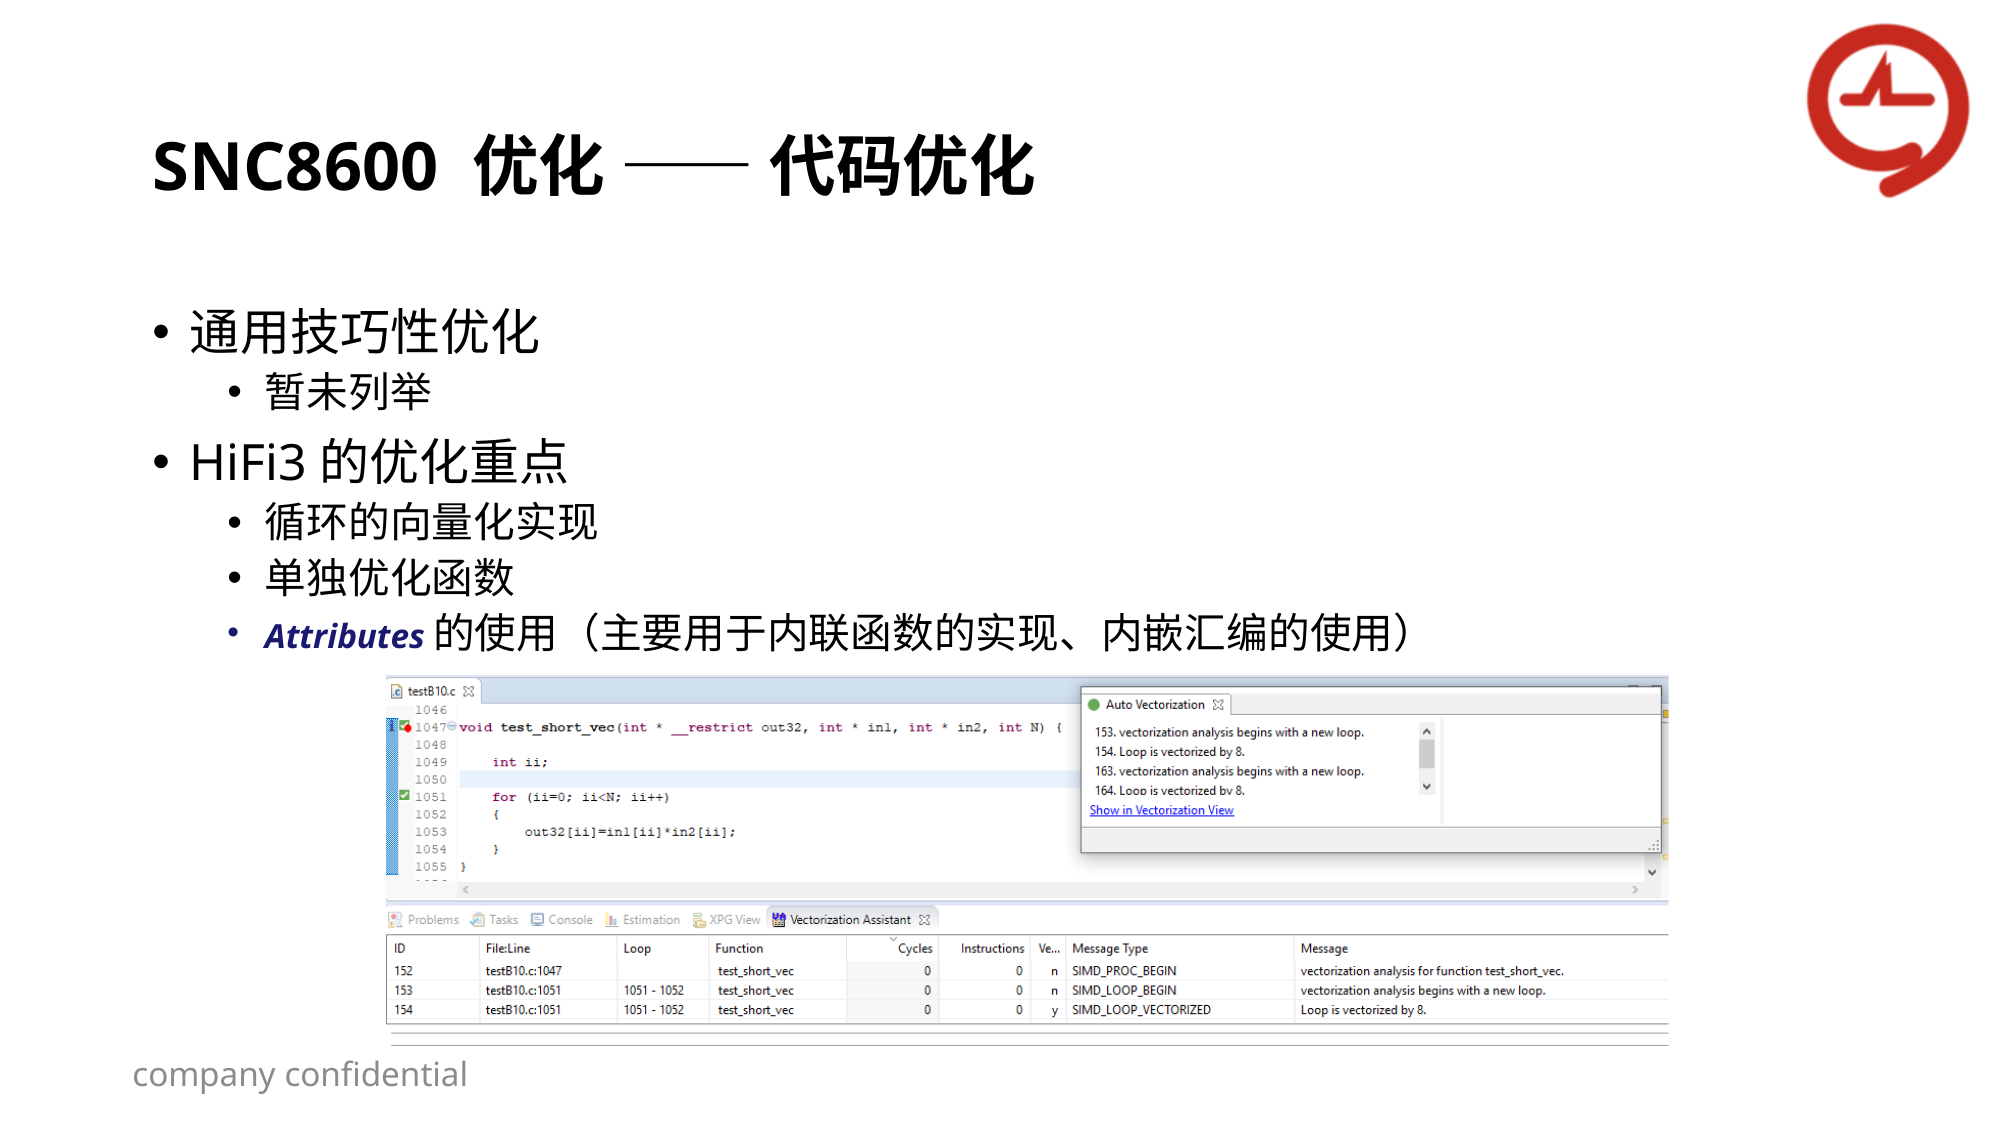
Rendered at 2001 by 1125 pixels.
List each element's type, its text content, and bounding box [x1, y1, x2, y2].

picture [385, 674, 1669, 1047]
picture [1799, 22, 1978, 200]
list 通用技巧性优化 暂未列举 HiFi3的优化重点 循环的向量化实现 单独优化函数 Attributes的使用（主要用于内联函数的实现、内嵌汇编的使用） [137, 299, 1863, 696]
slide_number company confidential [117, 1042, 568, 1103]
title SNC8600 优化 —— 代码优化 [137, 59, 1863, 278]
